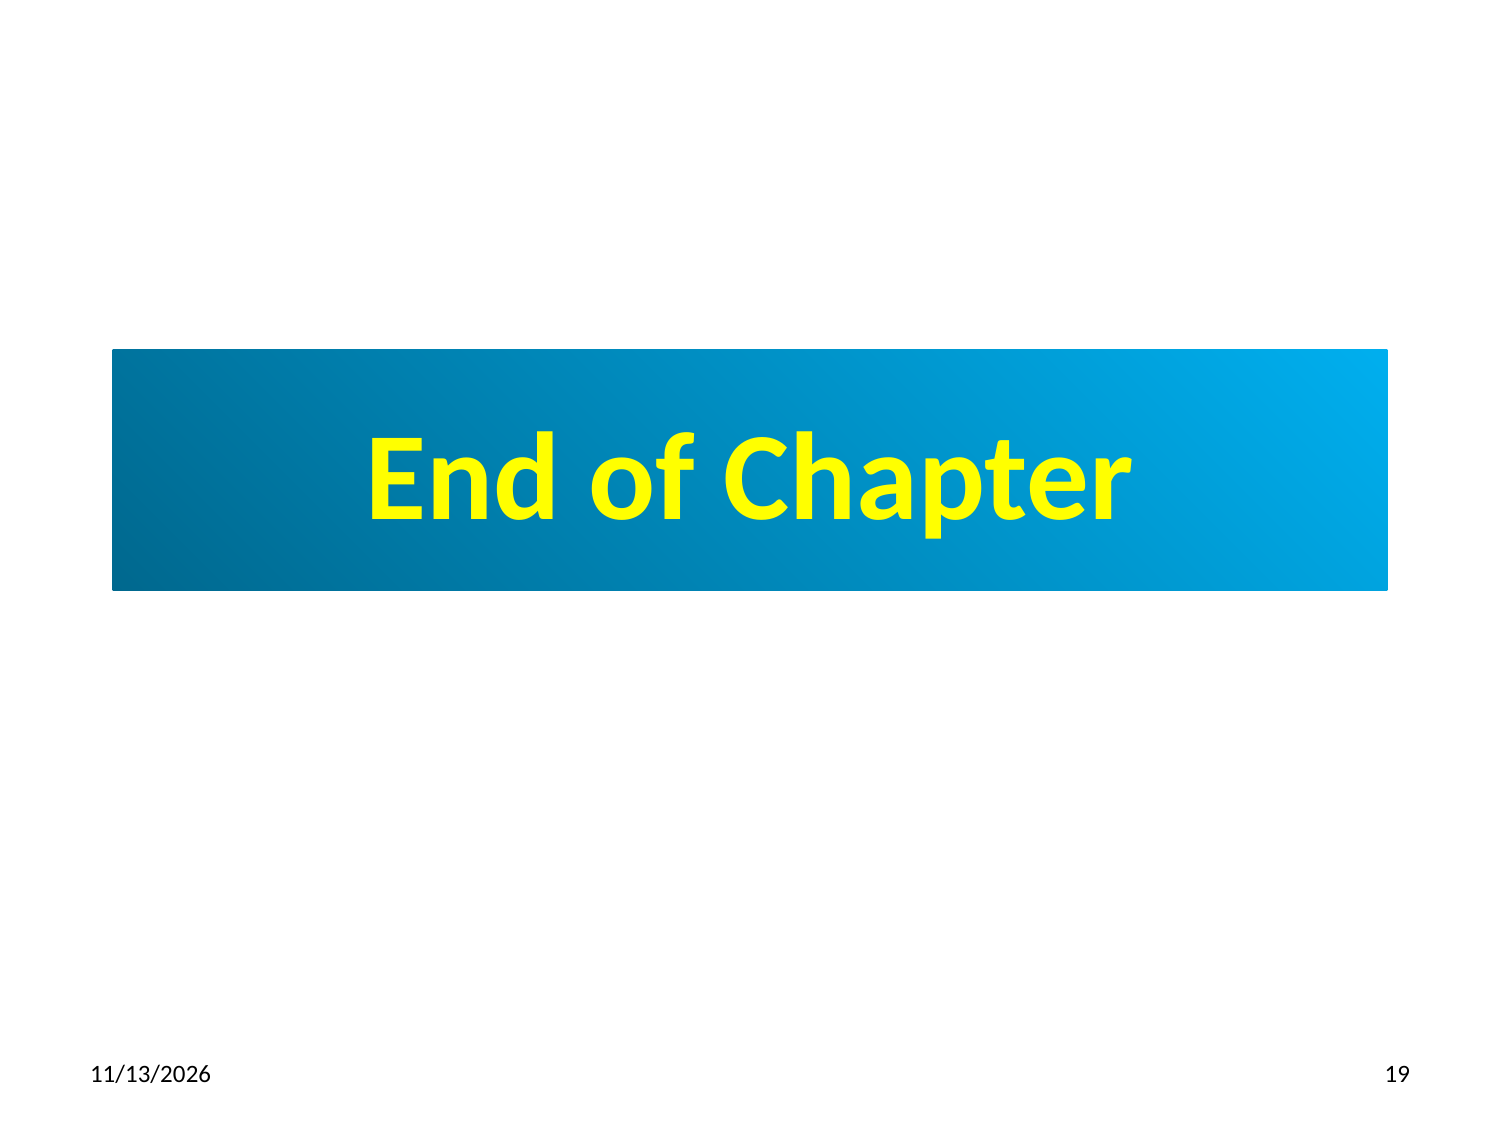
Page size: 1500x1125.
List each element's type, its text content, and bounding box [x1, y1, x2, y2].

slide_number 19 [1074, 1042, 1425, 1103]
title End of Chapter [112, 349, 1388, 591]
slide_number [75, 1042, 425, 1103]
